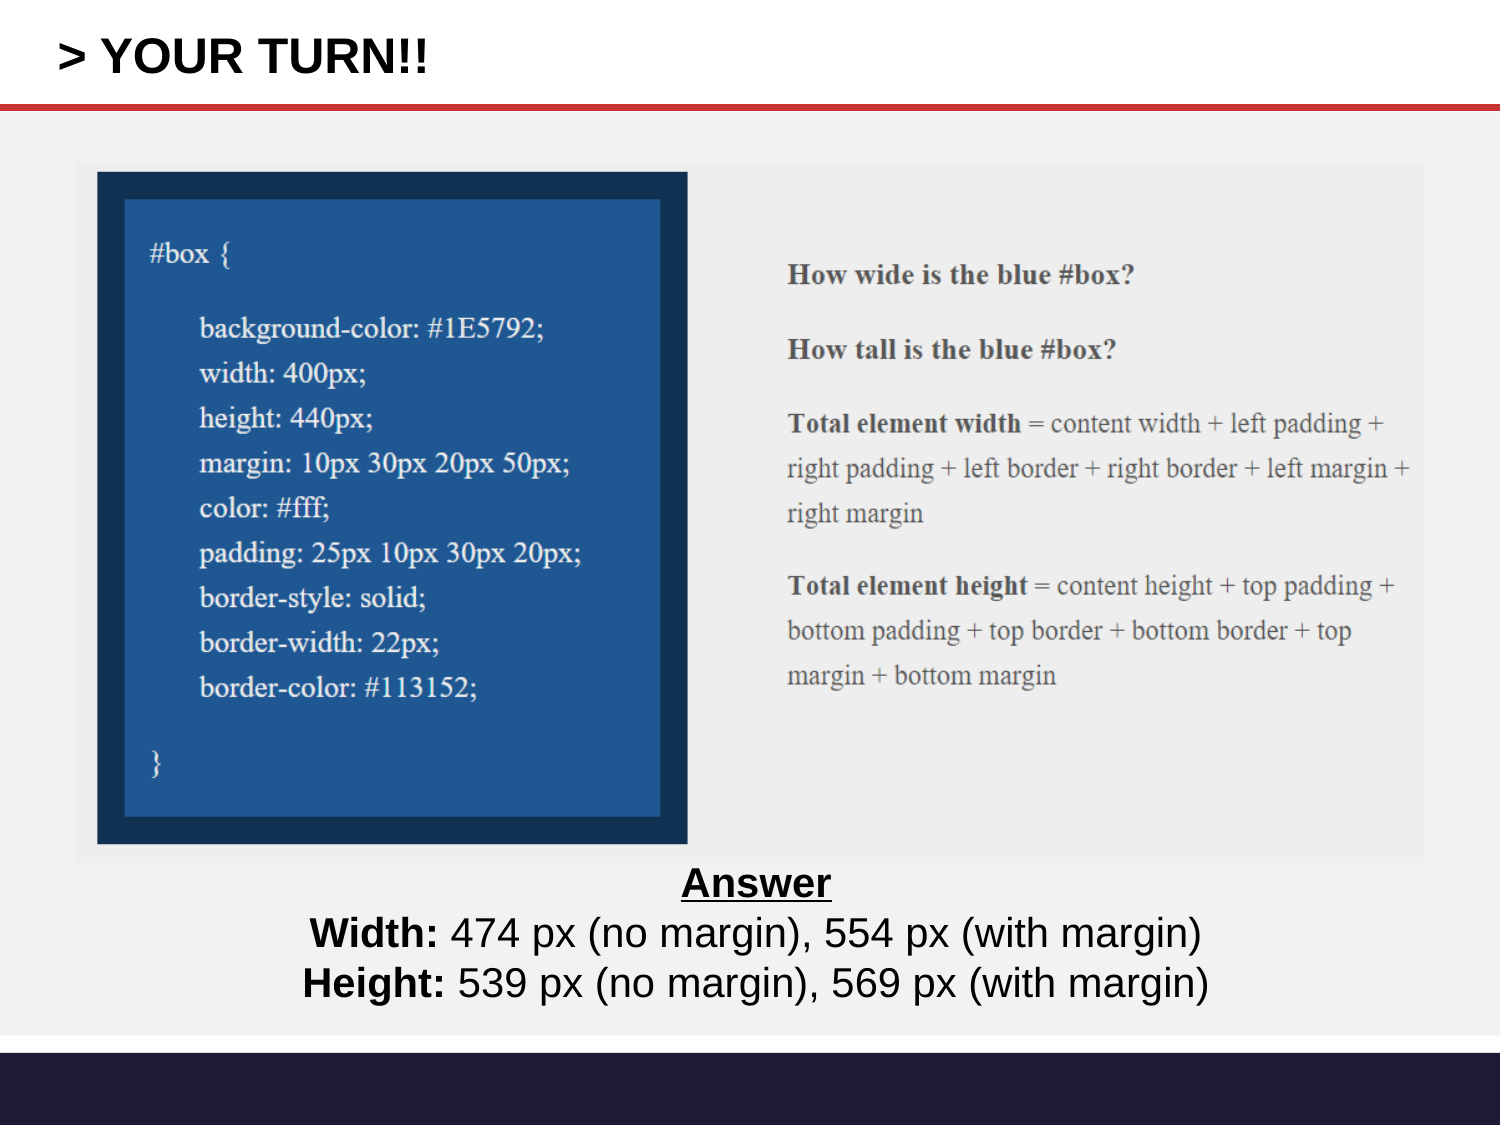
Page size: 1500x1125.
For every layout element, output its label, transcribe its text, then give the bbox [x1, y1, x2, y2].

text_box [0, 112, 1500, 1036]
text_box > YOUR TURN!! [50, 16, 913, 91]
text_box Answer Width: 474 px (no margin), 554 px (with margin) Height: 539 px (no margin), 569 px (with margin) [12, 848, 1500, 1014]
picture [74, 162, 1426, 863]
